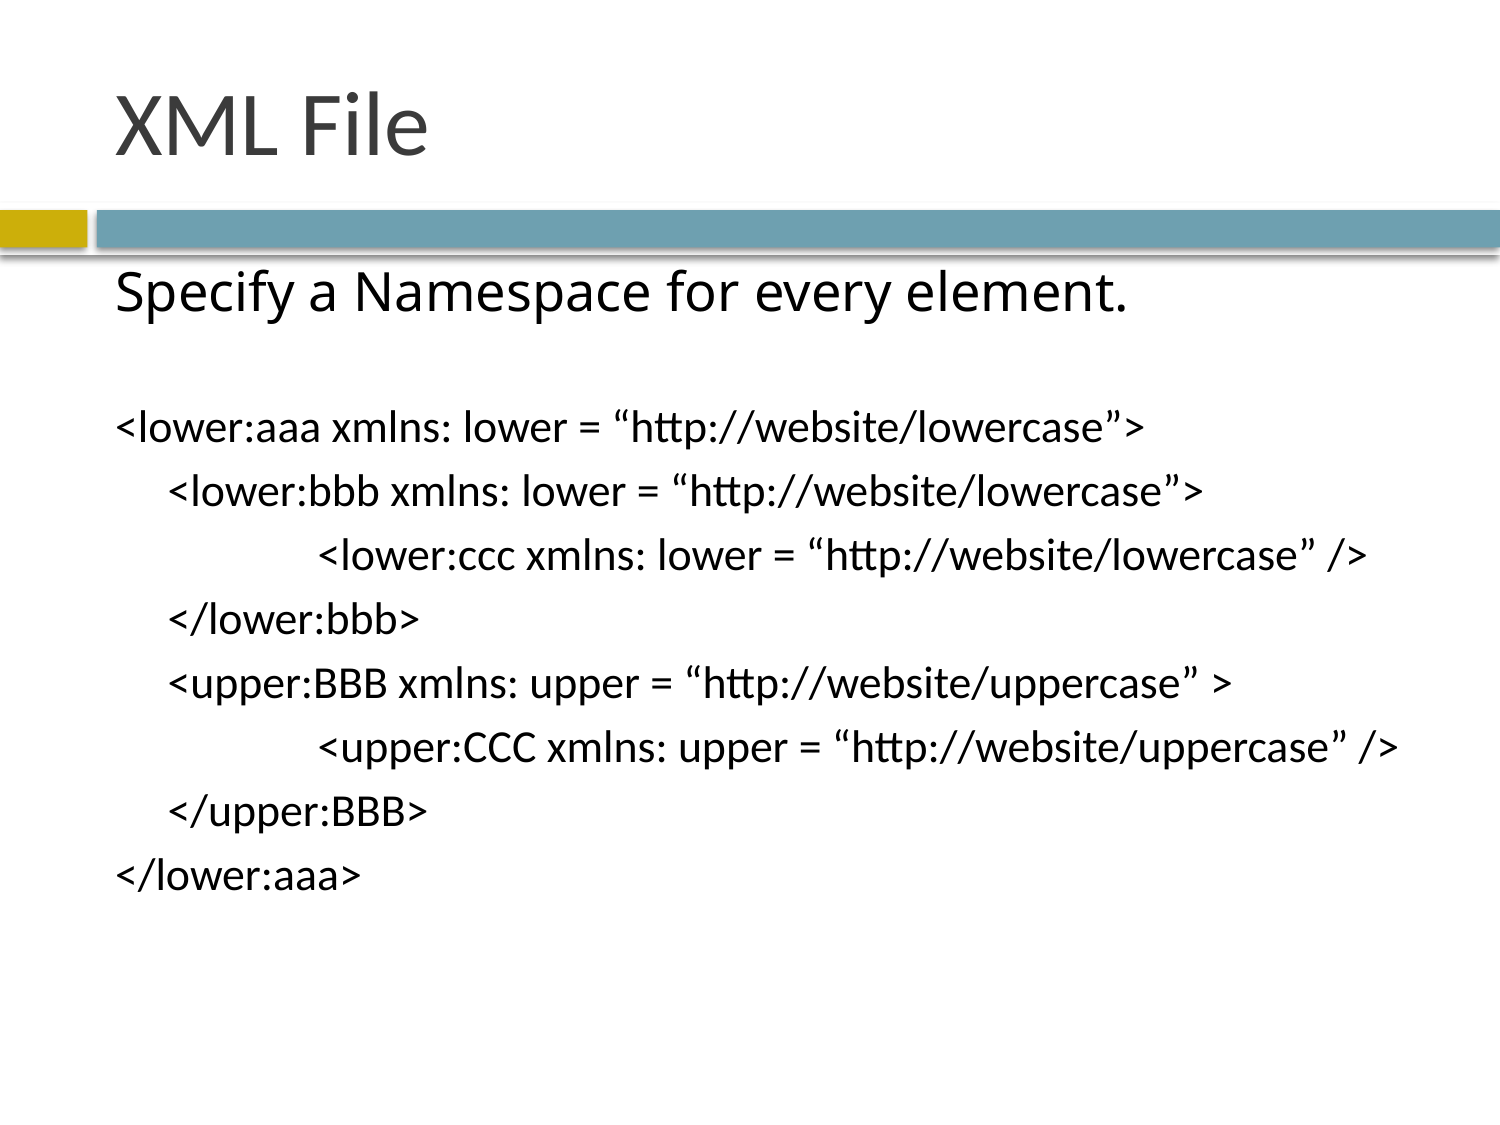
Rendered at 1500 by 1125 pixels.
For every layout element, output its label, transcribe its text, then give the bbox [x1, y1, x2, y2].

title XML File [100, 37, 1438, 200]
list Specify a Namespace for every element. <lower:aaa xmlns: lower = “http://website/lowercase”> <lower:bbb xmlns: lower = “http://website/lowercase”> <lower:ccc xmlns: lower = “http://website/lowercase” /> </lower:bbb> <upper:BBB xmlns: upper = “http://website/uppercase” > <upper:CCC xmlns: upper = “http://website/uppercase” /> </upper:BBB> </lower:aaa> [100, 262, 1438, 1000]
